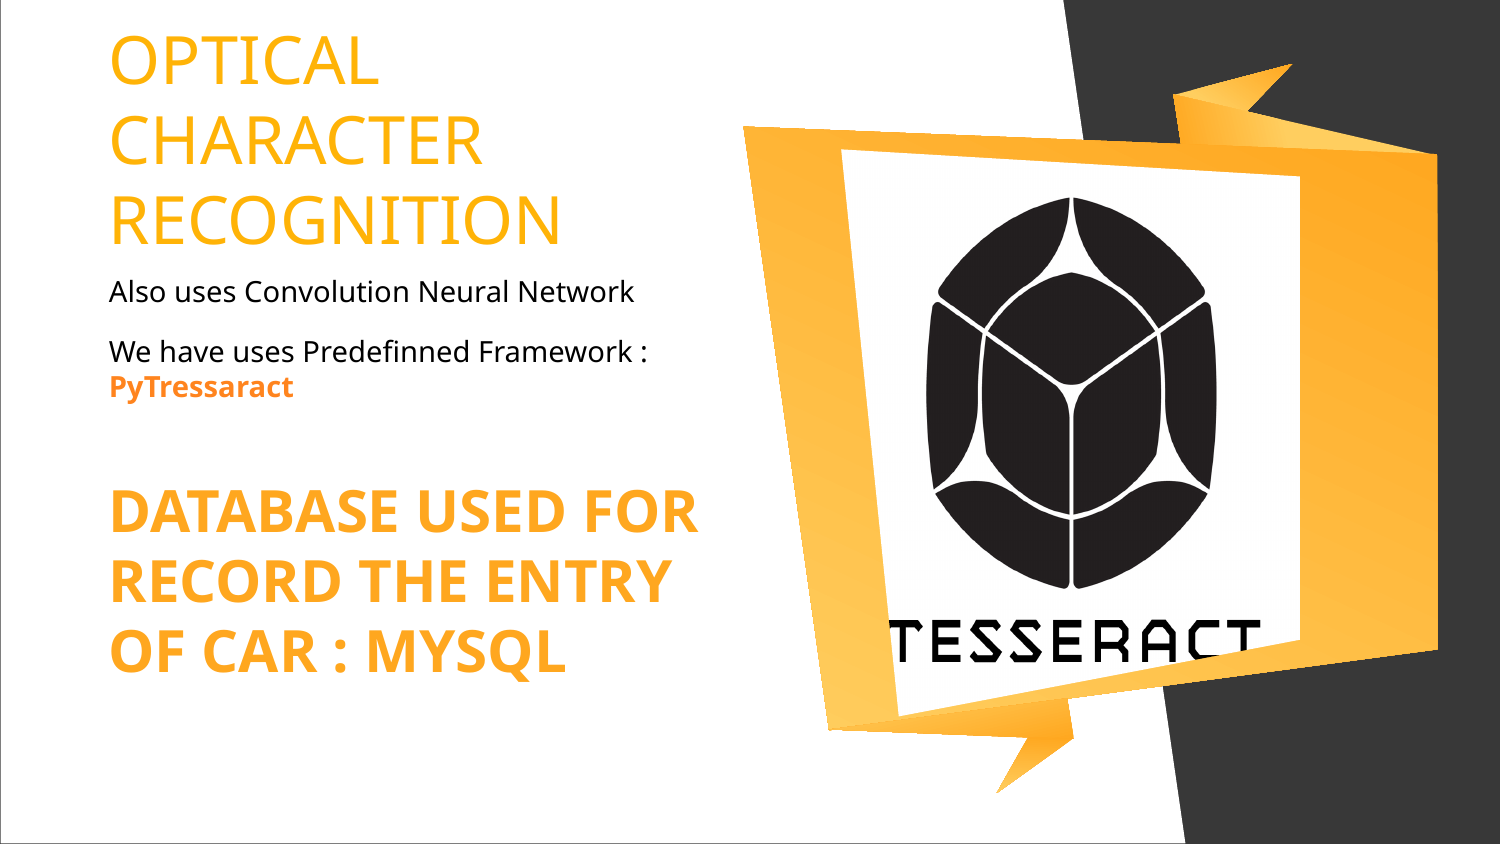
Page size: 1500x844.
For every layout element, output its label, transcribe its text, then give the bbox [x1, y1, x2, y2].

list Also uses Convolution Neural Network We have uses Predefinned Framework : PyTressaract [93, 624, 719, 657]
title OPTICAL CHARACTER RECOGNITION [93, 109, 719, 265]
list Also uses Convolution Neural Network We have uses Predefinned Framework : PyTressaract [93, 265, 719, 467]
text_box DATABASE USED FOR RECORD THE ENTRY OF CAR : MYSQL [93, 467, 719, 624]
picture [840, 148, 1301, 717]
